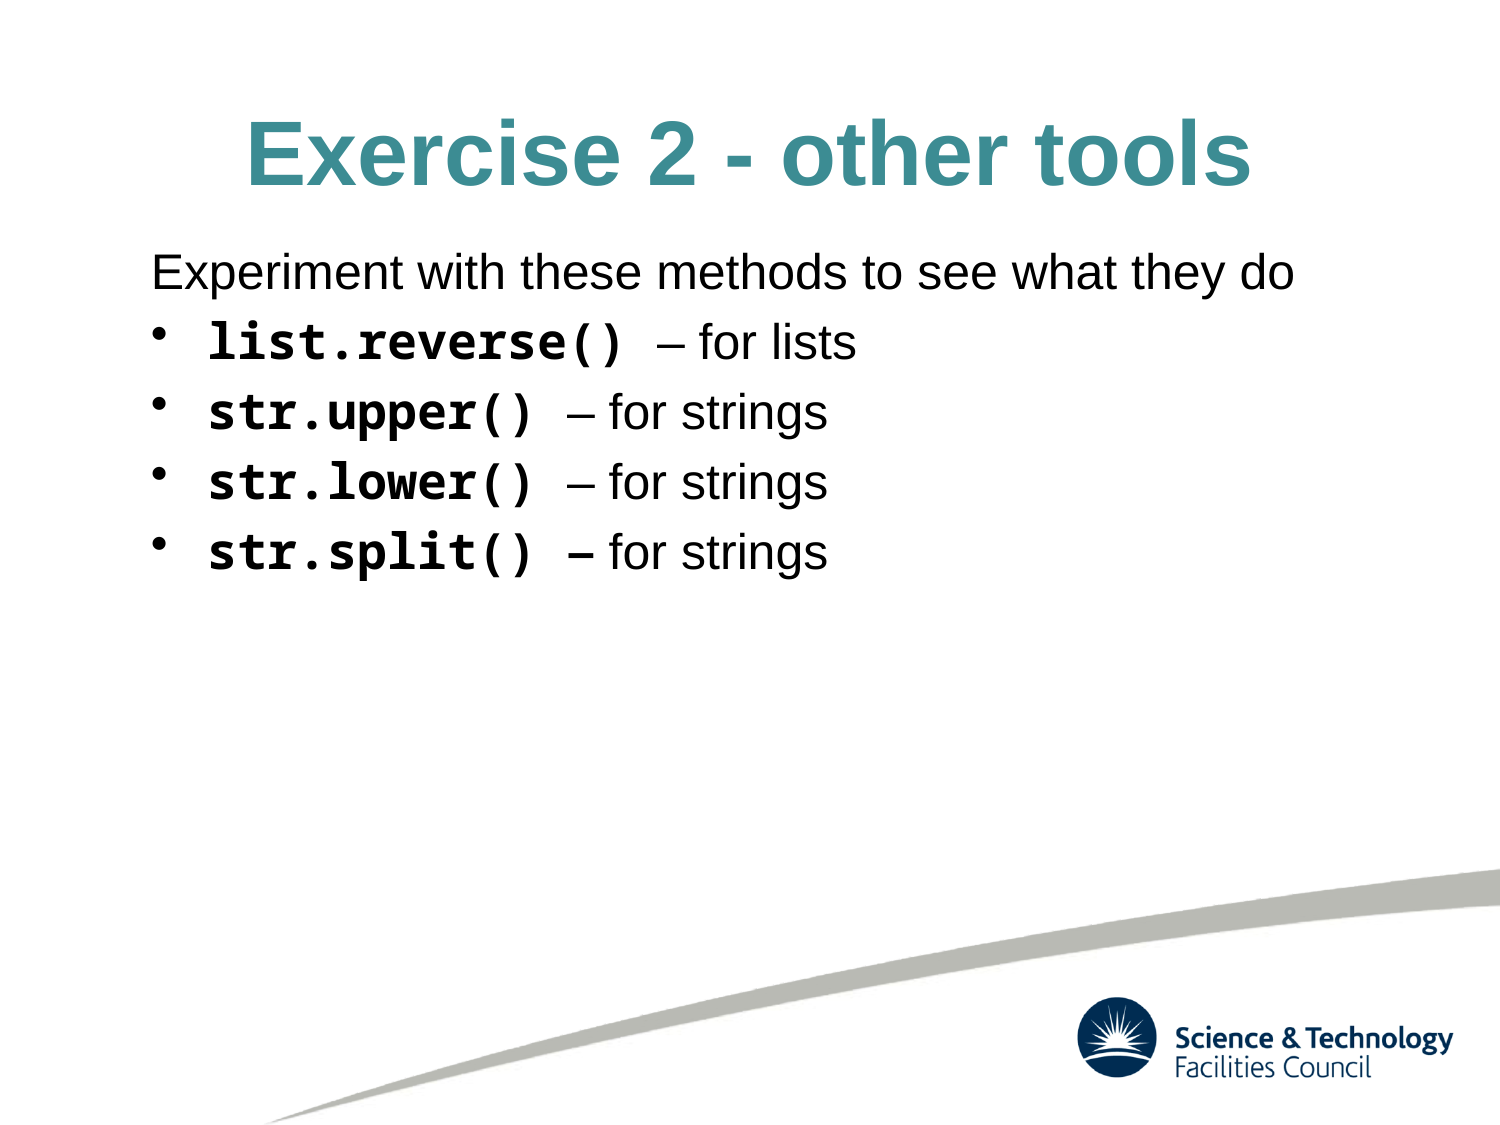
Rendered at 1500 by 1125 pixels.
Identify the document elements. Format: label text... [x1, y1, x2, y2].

picture [256, 868, 1500, 1125]
list Experiment with these methods to see what they do list.reverse() – for lists str.upper() – for strings str.lower() – for strings str.split() – for strings [135, 231, 1394, 1024]
title Exercise 2 - other tools [0, 54, 1500, 243]
